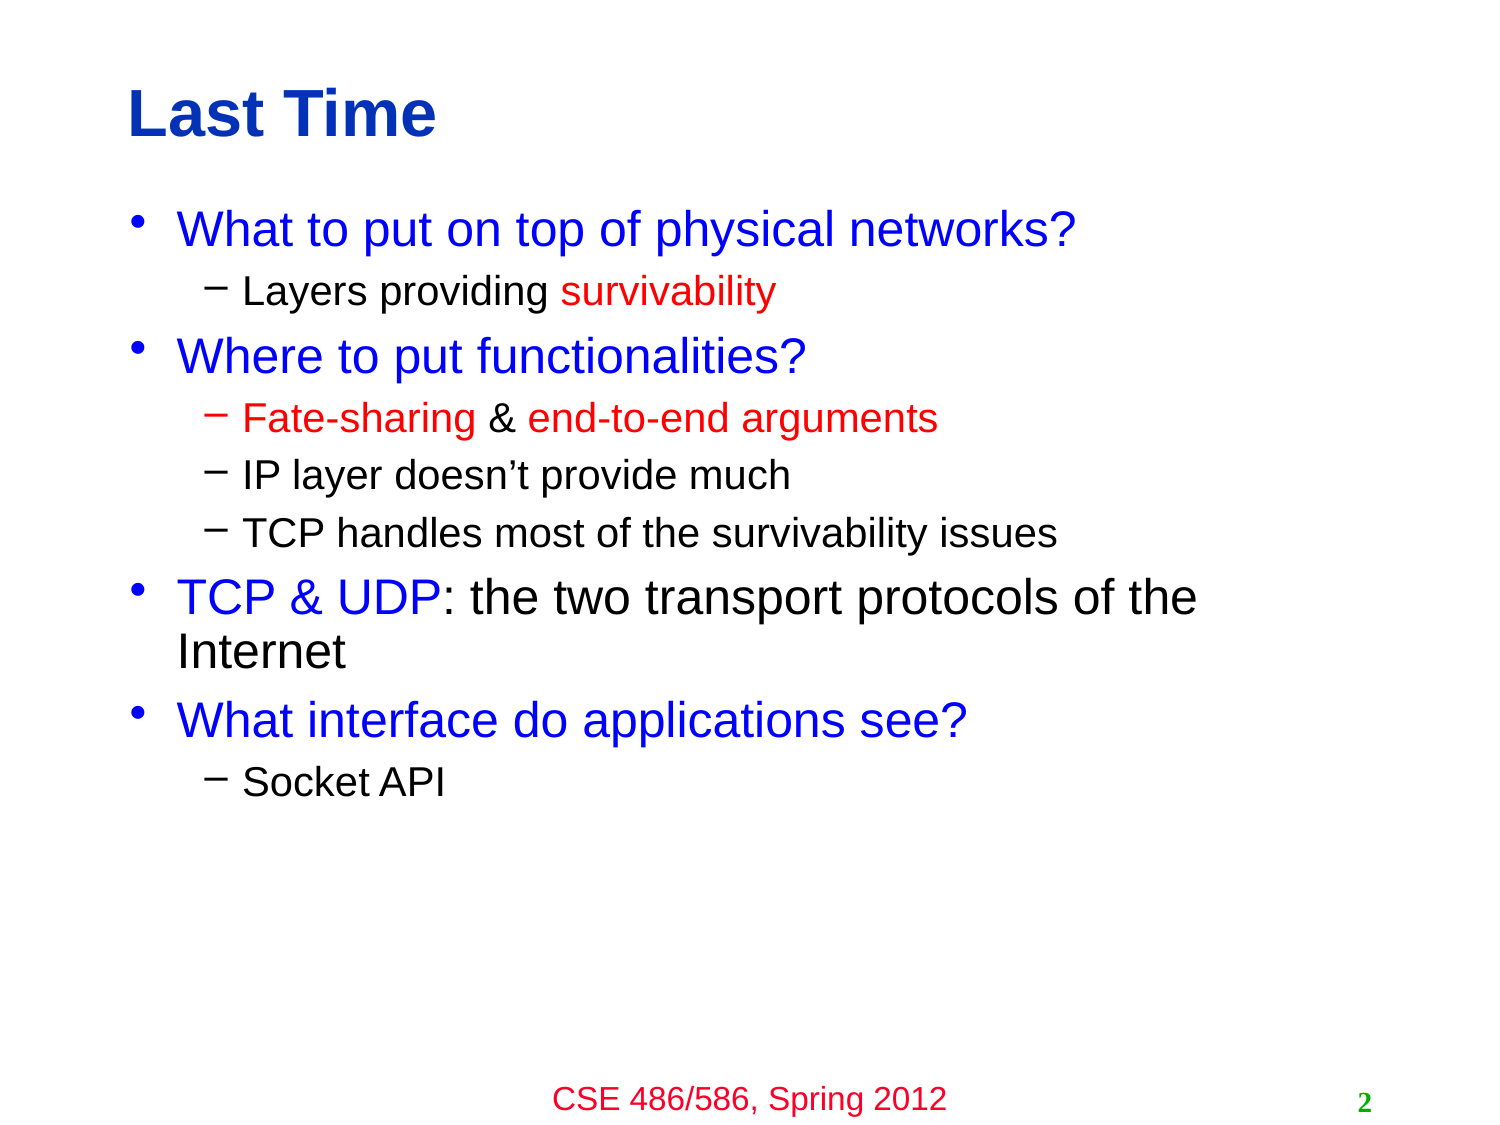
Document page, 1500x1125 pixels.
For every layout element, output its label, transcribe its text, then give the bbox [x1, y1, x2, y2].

list What to put on top of physical networks? Layers providing survivability Where to put functionalities? Fate-sharing & end-to-end arguments IP layer doesn’t provide much TCP handles most of the survivability issues TCP & UDP: the two transport protocols of the Internet What interface do applications see? Socket API [114, 195, 1376, 1005]
slide_number 2 [1074, 1076, 1388, 1125]
title Last Time [112, 53, 1310, 176]
